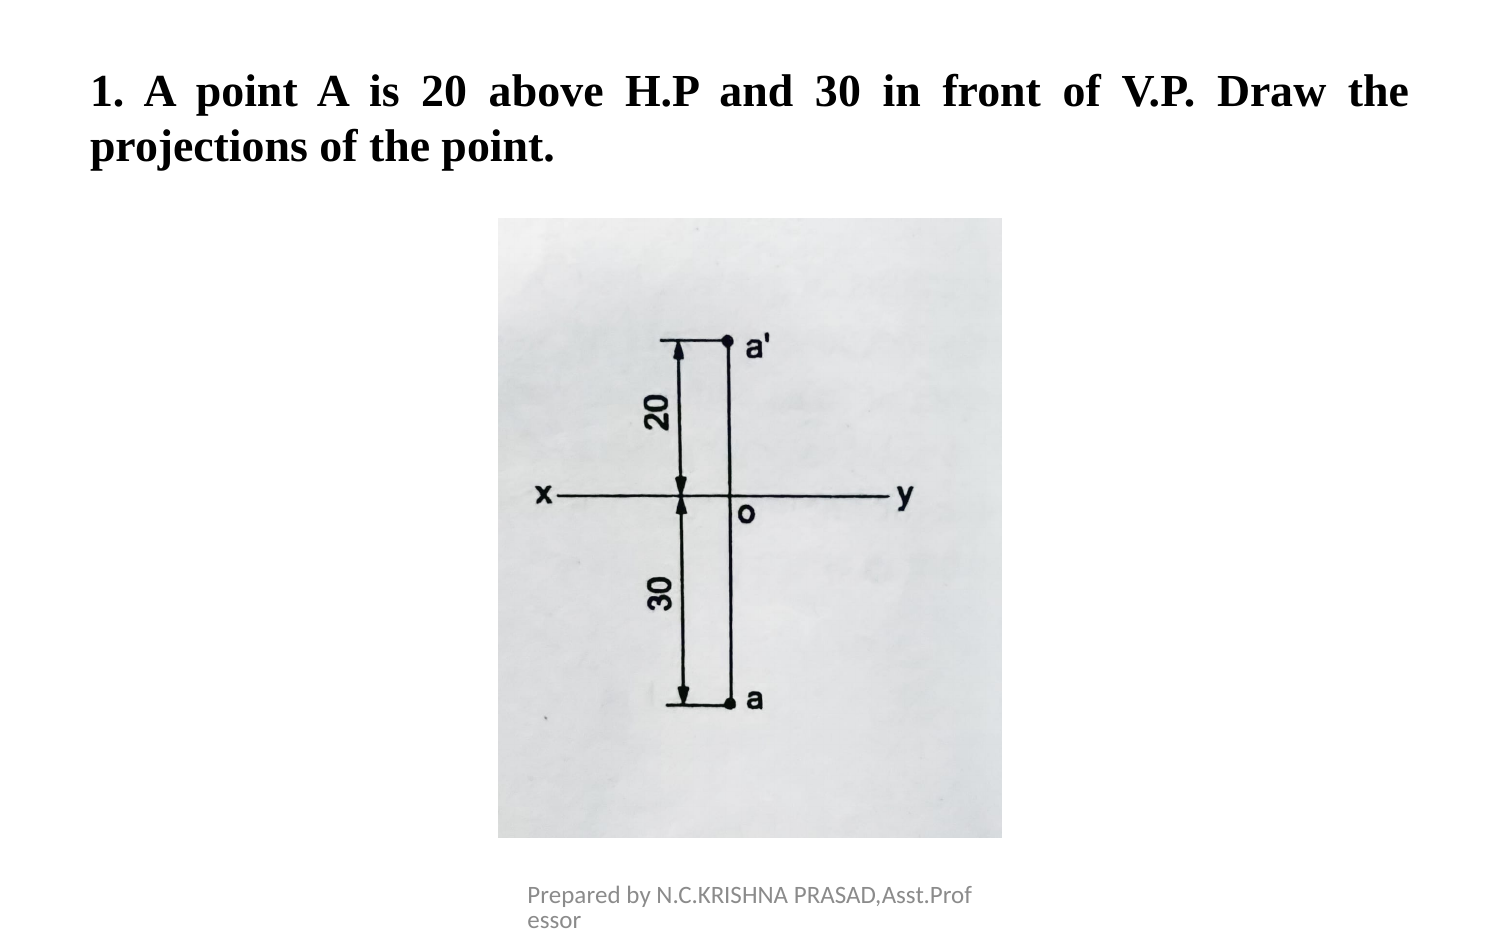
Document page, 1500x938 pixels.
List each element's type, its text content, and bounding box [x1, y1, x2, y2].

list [498, 218, 1002, 838]
title 1. A point A is 20 above H.P and 30 in front of V.P. Draw the projections of the point. [75, 37, 1425, 194]
footer Prepared by N.C.KRISHNA PRASAD,Asst.Professor [512, 868, 988, 919]
